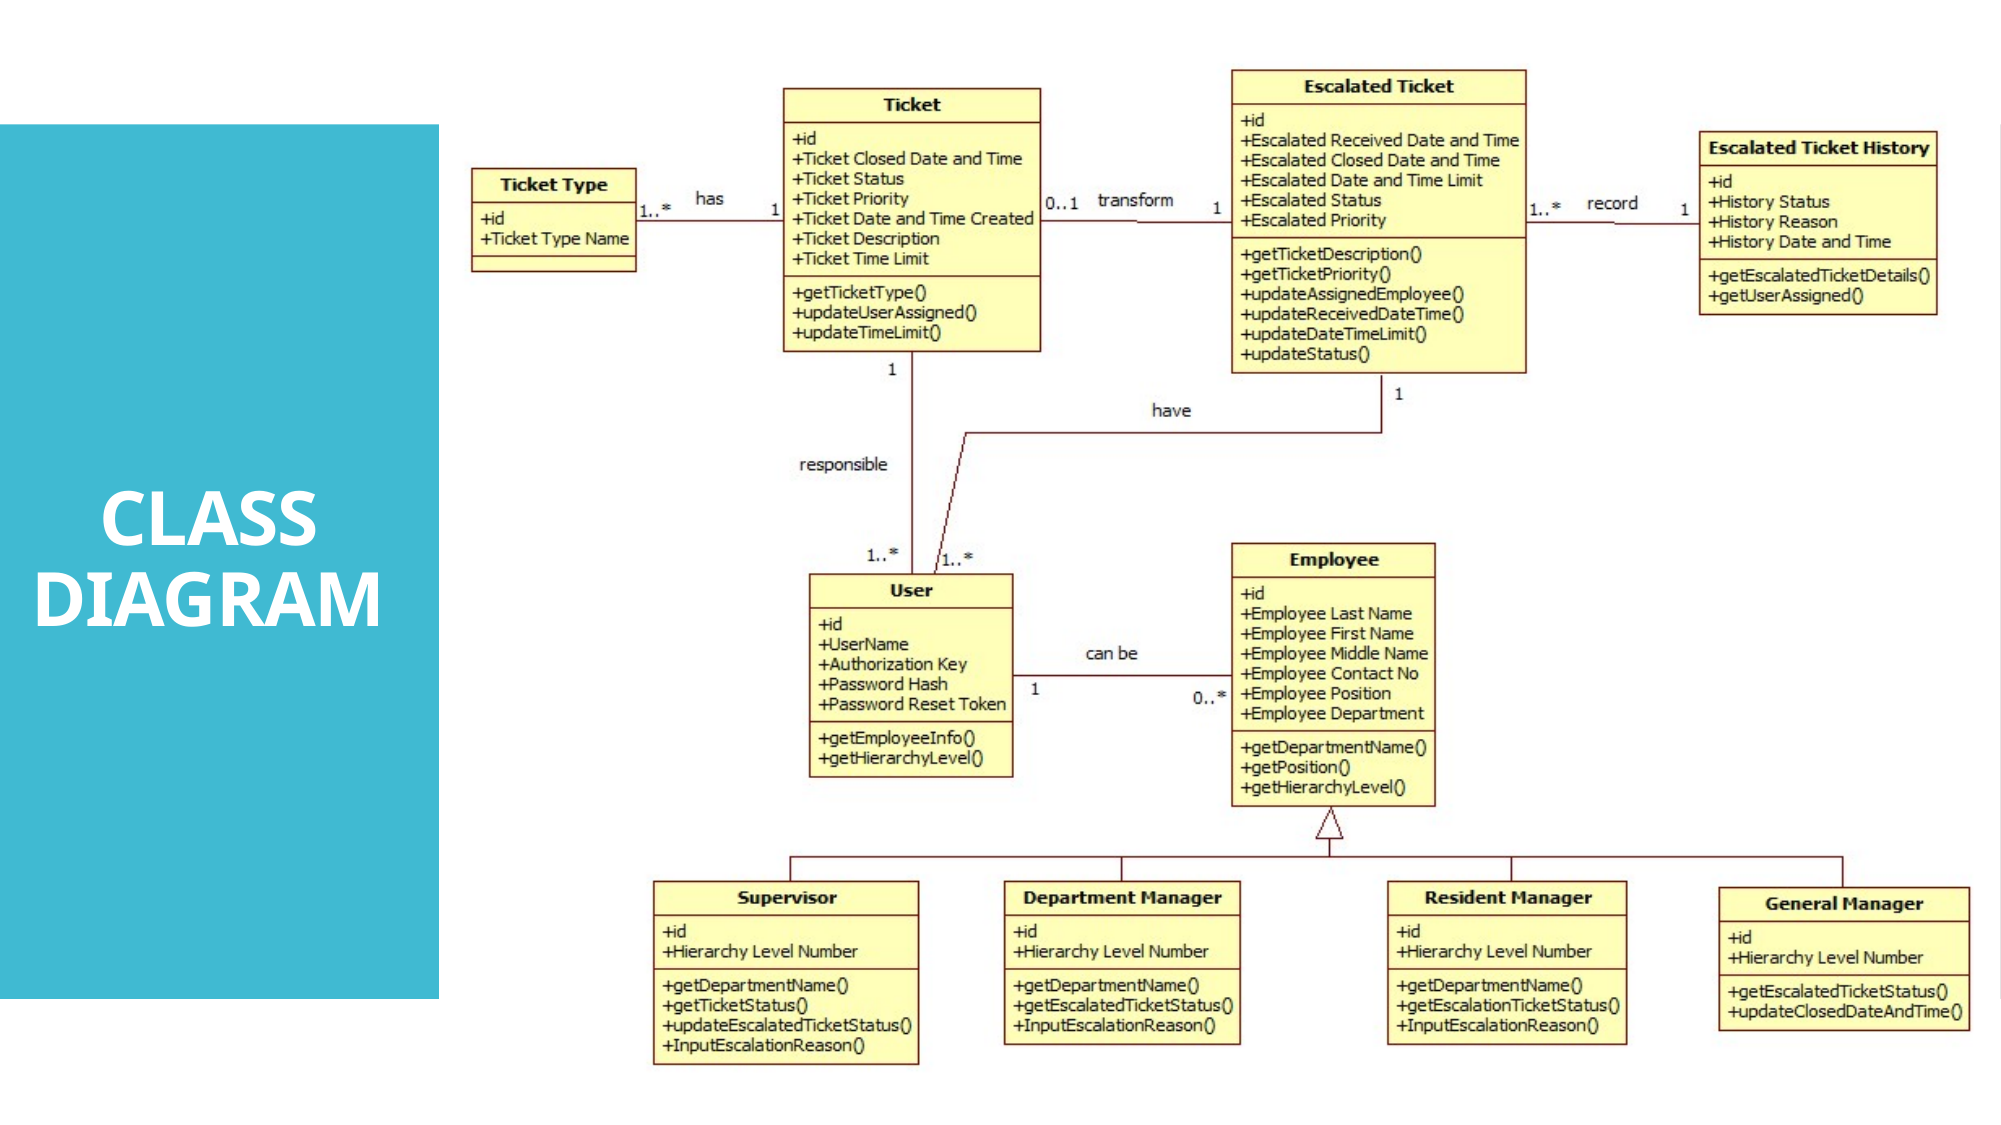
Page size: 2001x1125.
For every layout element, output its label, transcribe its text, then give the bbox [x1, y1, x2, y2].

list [438, 39, 2000, 1096]
title CLASS DIAGRAM [0, 184, 418, 940]
